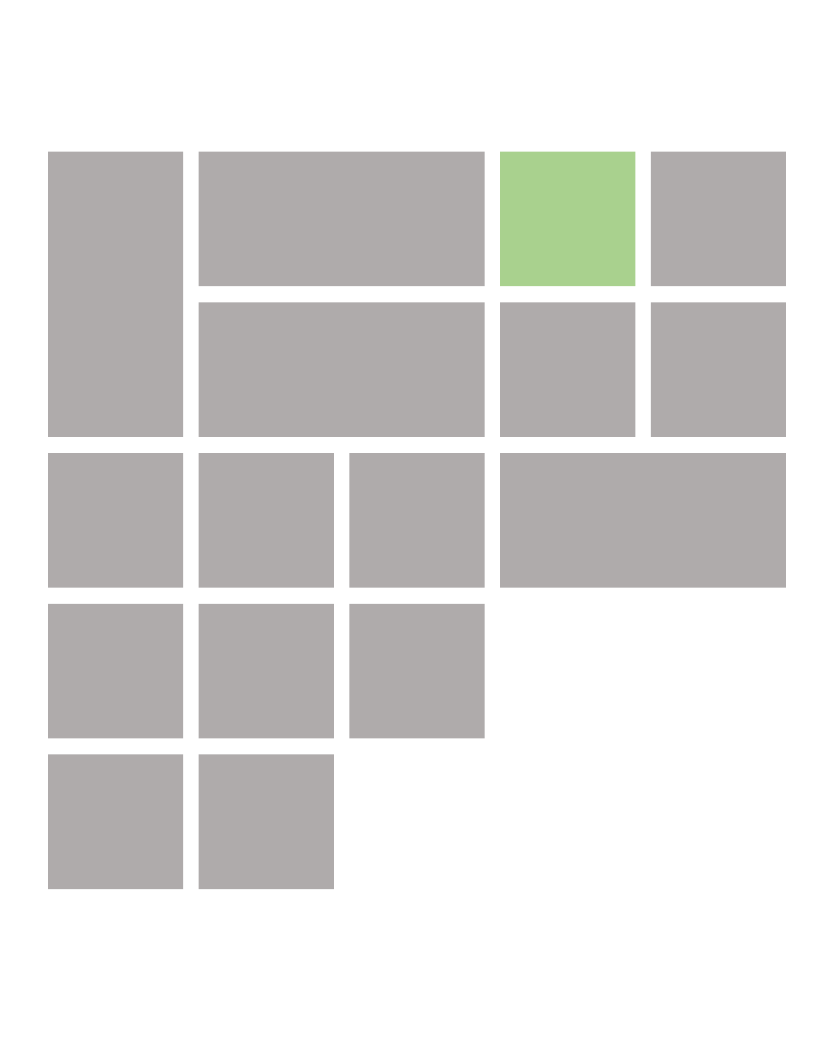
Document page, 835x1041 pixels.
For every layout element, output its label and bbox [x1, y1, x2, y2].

text_box [47, 151, 184, 438]
text_box [198, 753, 335, 890]
text_box [198, 452, 335, 589]
text_box [198, 301, 486, 438]
text_box [198, 151, 486, 287]
text_box [499, 452, 787, 589]
text_box [47, 603, 184, 739]
text_box [650, 151, 787, 287]
text_box [499, 301, 636, 438]
text_box [499, 151, 636, 287]
text_box [47, 753, 184, 890]
text_box [348, 603, 486, 739]
text_box [348, 452, 486, 589]
text_box [650, 301, 787, 438]
text_box [198, 603, 335, 739]
text_box [47, 452, 184, 589]
